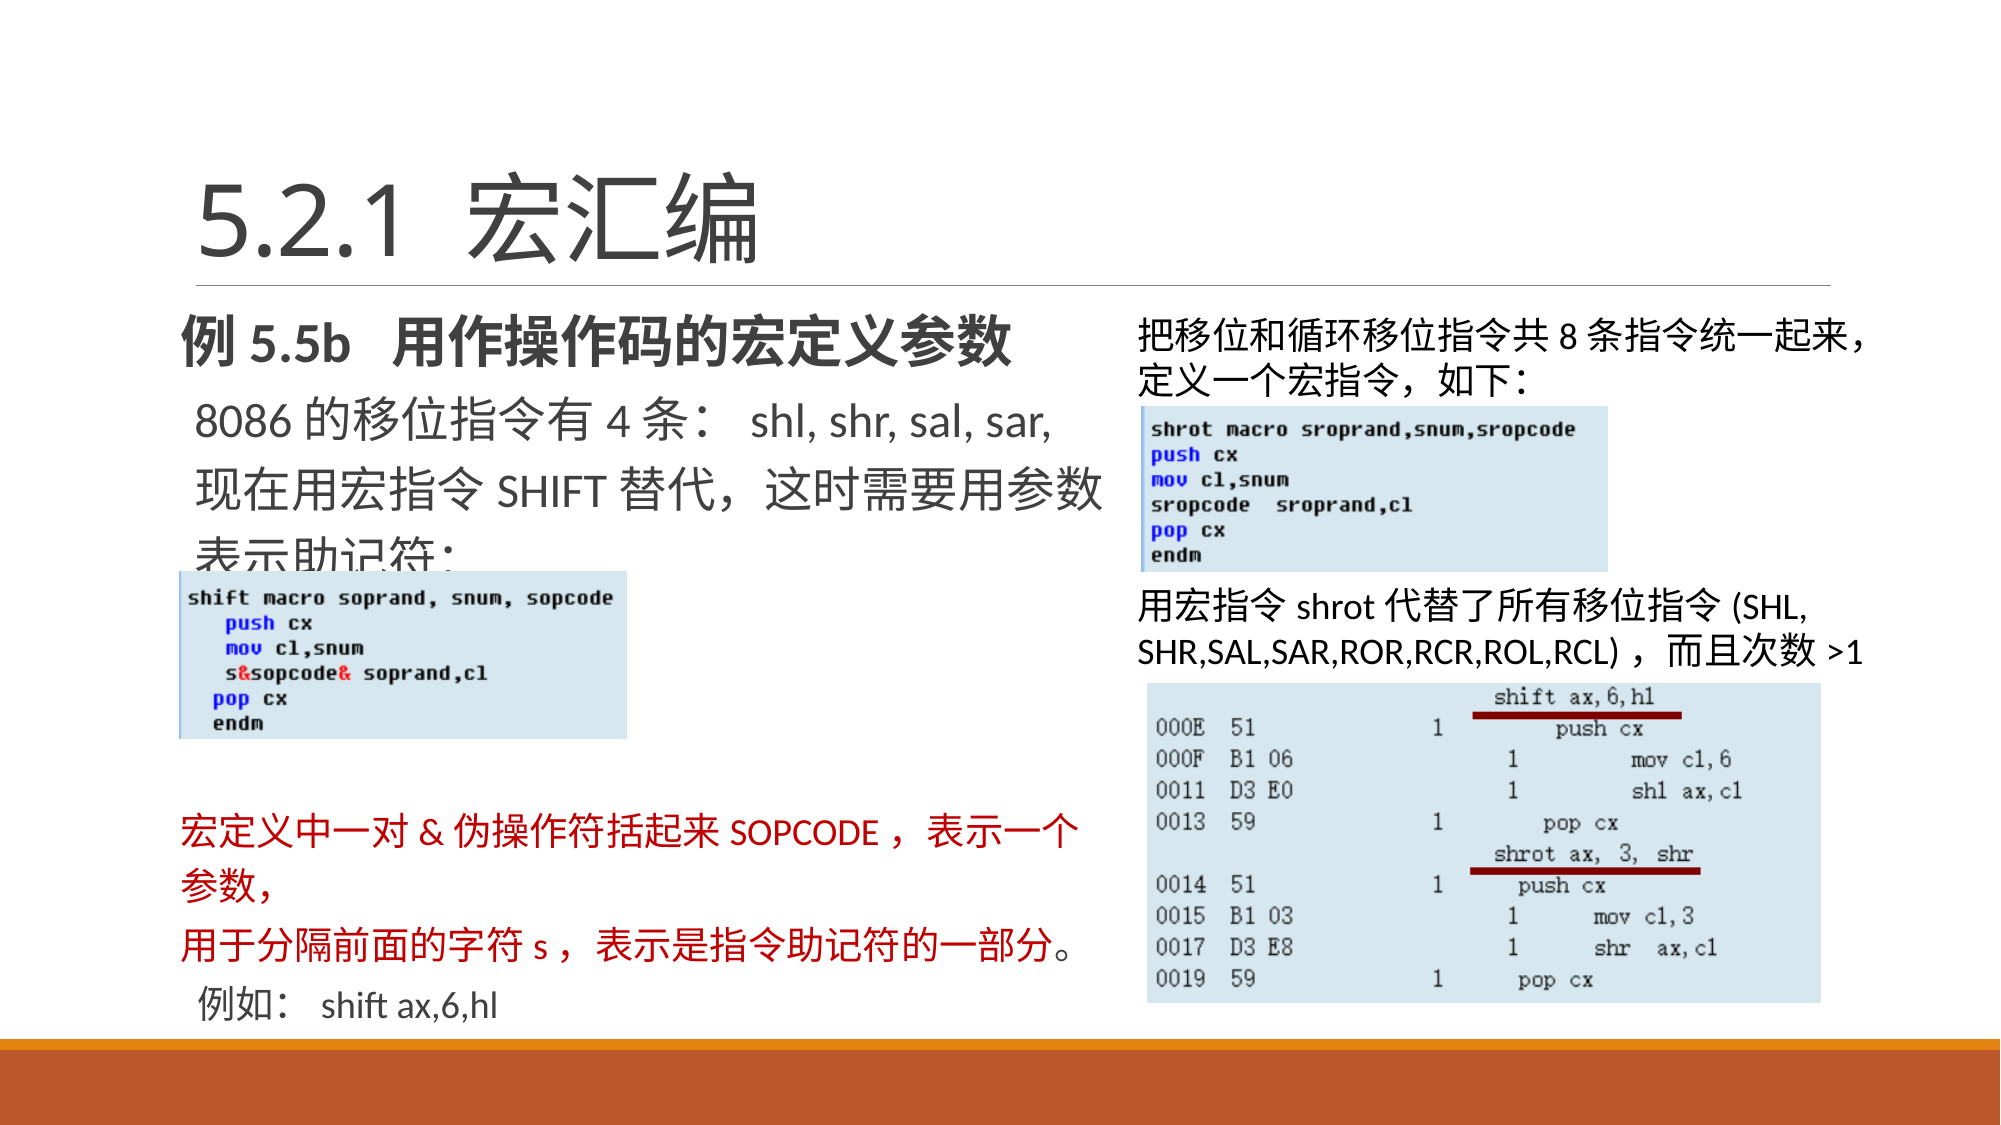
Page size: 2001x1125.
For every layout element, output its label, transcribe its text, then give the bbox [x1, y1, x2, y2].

picture [1140, 405, 1609, 572]
text_box 把移位和循环移位指令共8条指令统一起来，定义一个宏指令，如下： 用宏指令shrot代替了所有移位指令(SHL, SHR,SAL,SAR,ROR,RCR,ROL,RCL)，而且次数>1 [1122, 304, 1908, 680]
picture [179, 570, 627, 740]
title 5.2.1 宏汇编 [179, 47, 1830, 285]
picture [1146, 683, 1821, 1003]
list 例5.5b 用作操作码的宏定义参数 8086的移位指令有4条：shl, shr, sal, sar,现在用宏指令SHIFT替代，这时需要用参数表示助记符： 宏定义中一对&伪操作符括起来SOPCODE，表示一个参数， 用于分隔前面的字符s，表示是指令助记符的一部分。 例如：shift ax,6,hl [179, 285, 1106, 1039]
